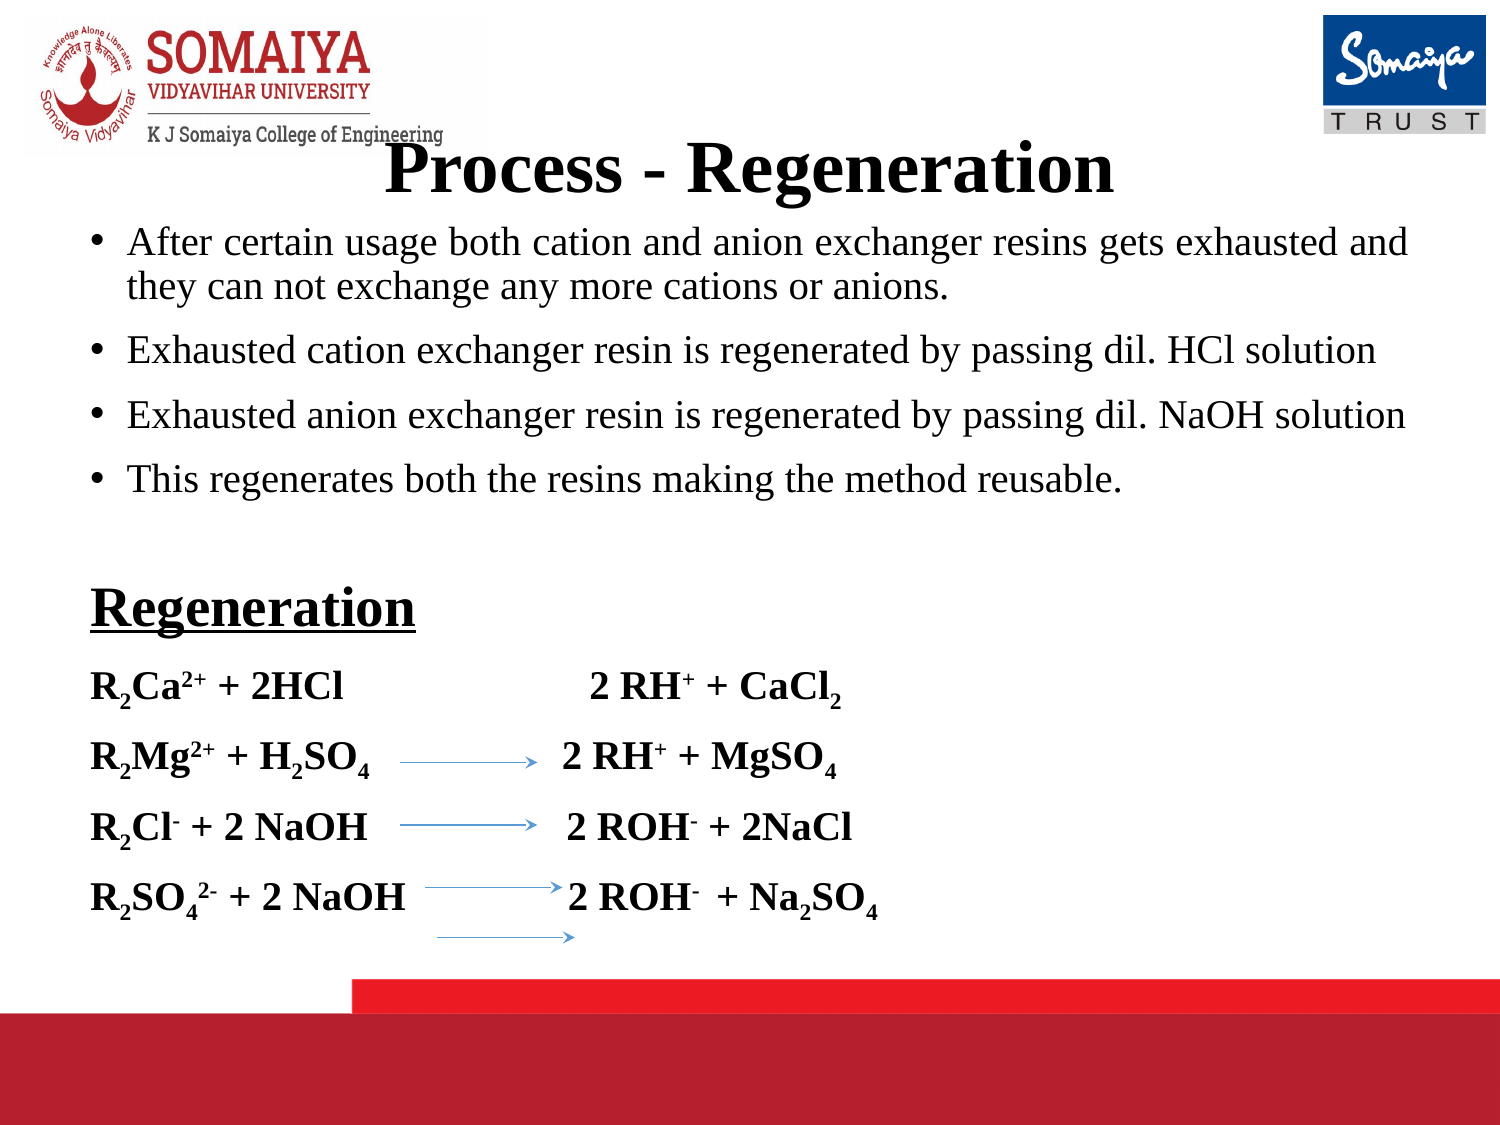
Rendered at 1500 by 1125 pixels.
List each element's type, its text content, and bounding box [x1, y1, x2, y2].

picture [22, 15, 488, 157]
picture [1323, 15, 1486, 134]
picture [0, 980, 1500, 1125]
title Process - Regeneration [103, 59, 1397, 212]
list After certain usage both cation and anion exchanger resins gets exhausted and they can not exchange any more cations or anions. Exhausted cation exchanger resin is regenerated by passing dil. HCl solution Exhausted anion exchanger resin is regenerated by passing dil. NaOH solution This regenerates both the resins making the method reusable. Regeneration R2Ca2+ + 2HCl 2 RH+ + CaCl2 R2Mg2+ + H2SO4 2 RH+ + MgSO4 R2Cl- + 2 NaOH 2 ROH- + 2NaCl R2SO42- + 2 NaOH 2 ROH- + Na2SO4 [75, 212, 1425, 1005]
